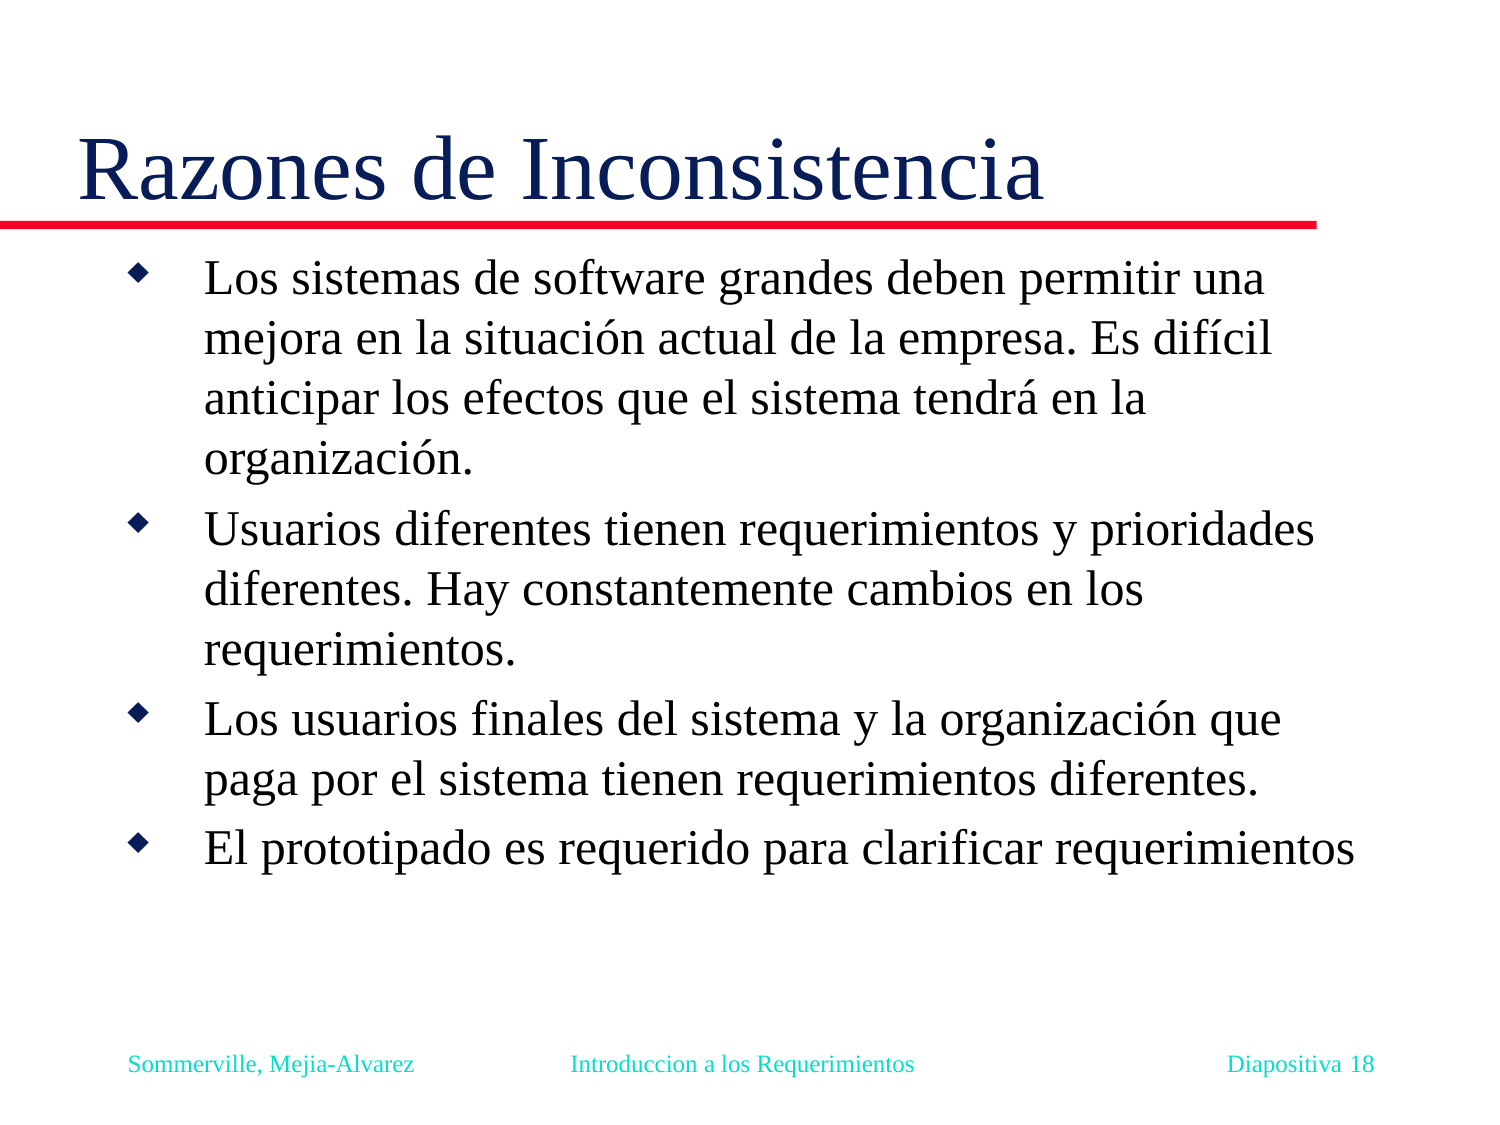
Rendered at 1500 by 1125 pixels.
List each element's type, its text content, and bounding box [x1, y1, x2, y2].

title Razones de Inconsistencia [62, 43, 1338, 226]
slide_number Sommerville, Mejia-Alvarez Introduccion a los Requerimientos Diapositiva 18 [112, 1024, 1438, 1101]
list Los sistemas de software grandes deben permitir una mejora en la situación actual de la empresa. Es difícil anticipar los efectos que el sistema tendrá en la organización. Usuarios diferentes tienen requerimientos y prioridades diferentes. Hay constantemente cambios en los requerimientos. Los usuarios finales del sistema y la organización que paga por el sistema tienen requerimientos diferentes. El prototipado es requerido para clarificar requerimientos [112, 237, 1388, 913]
